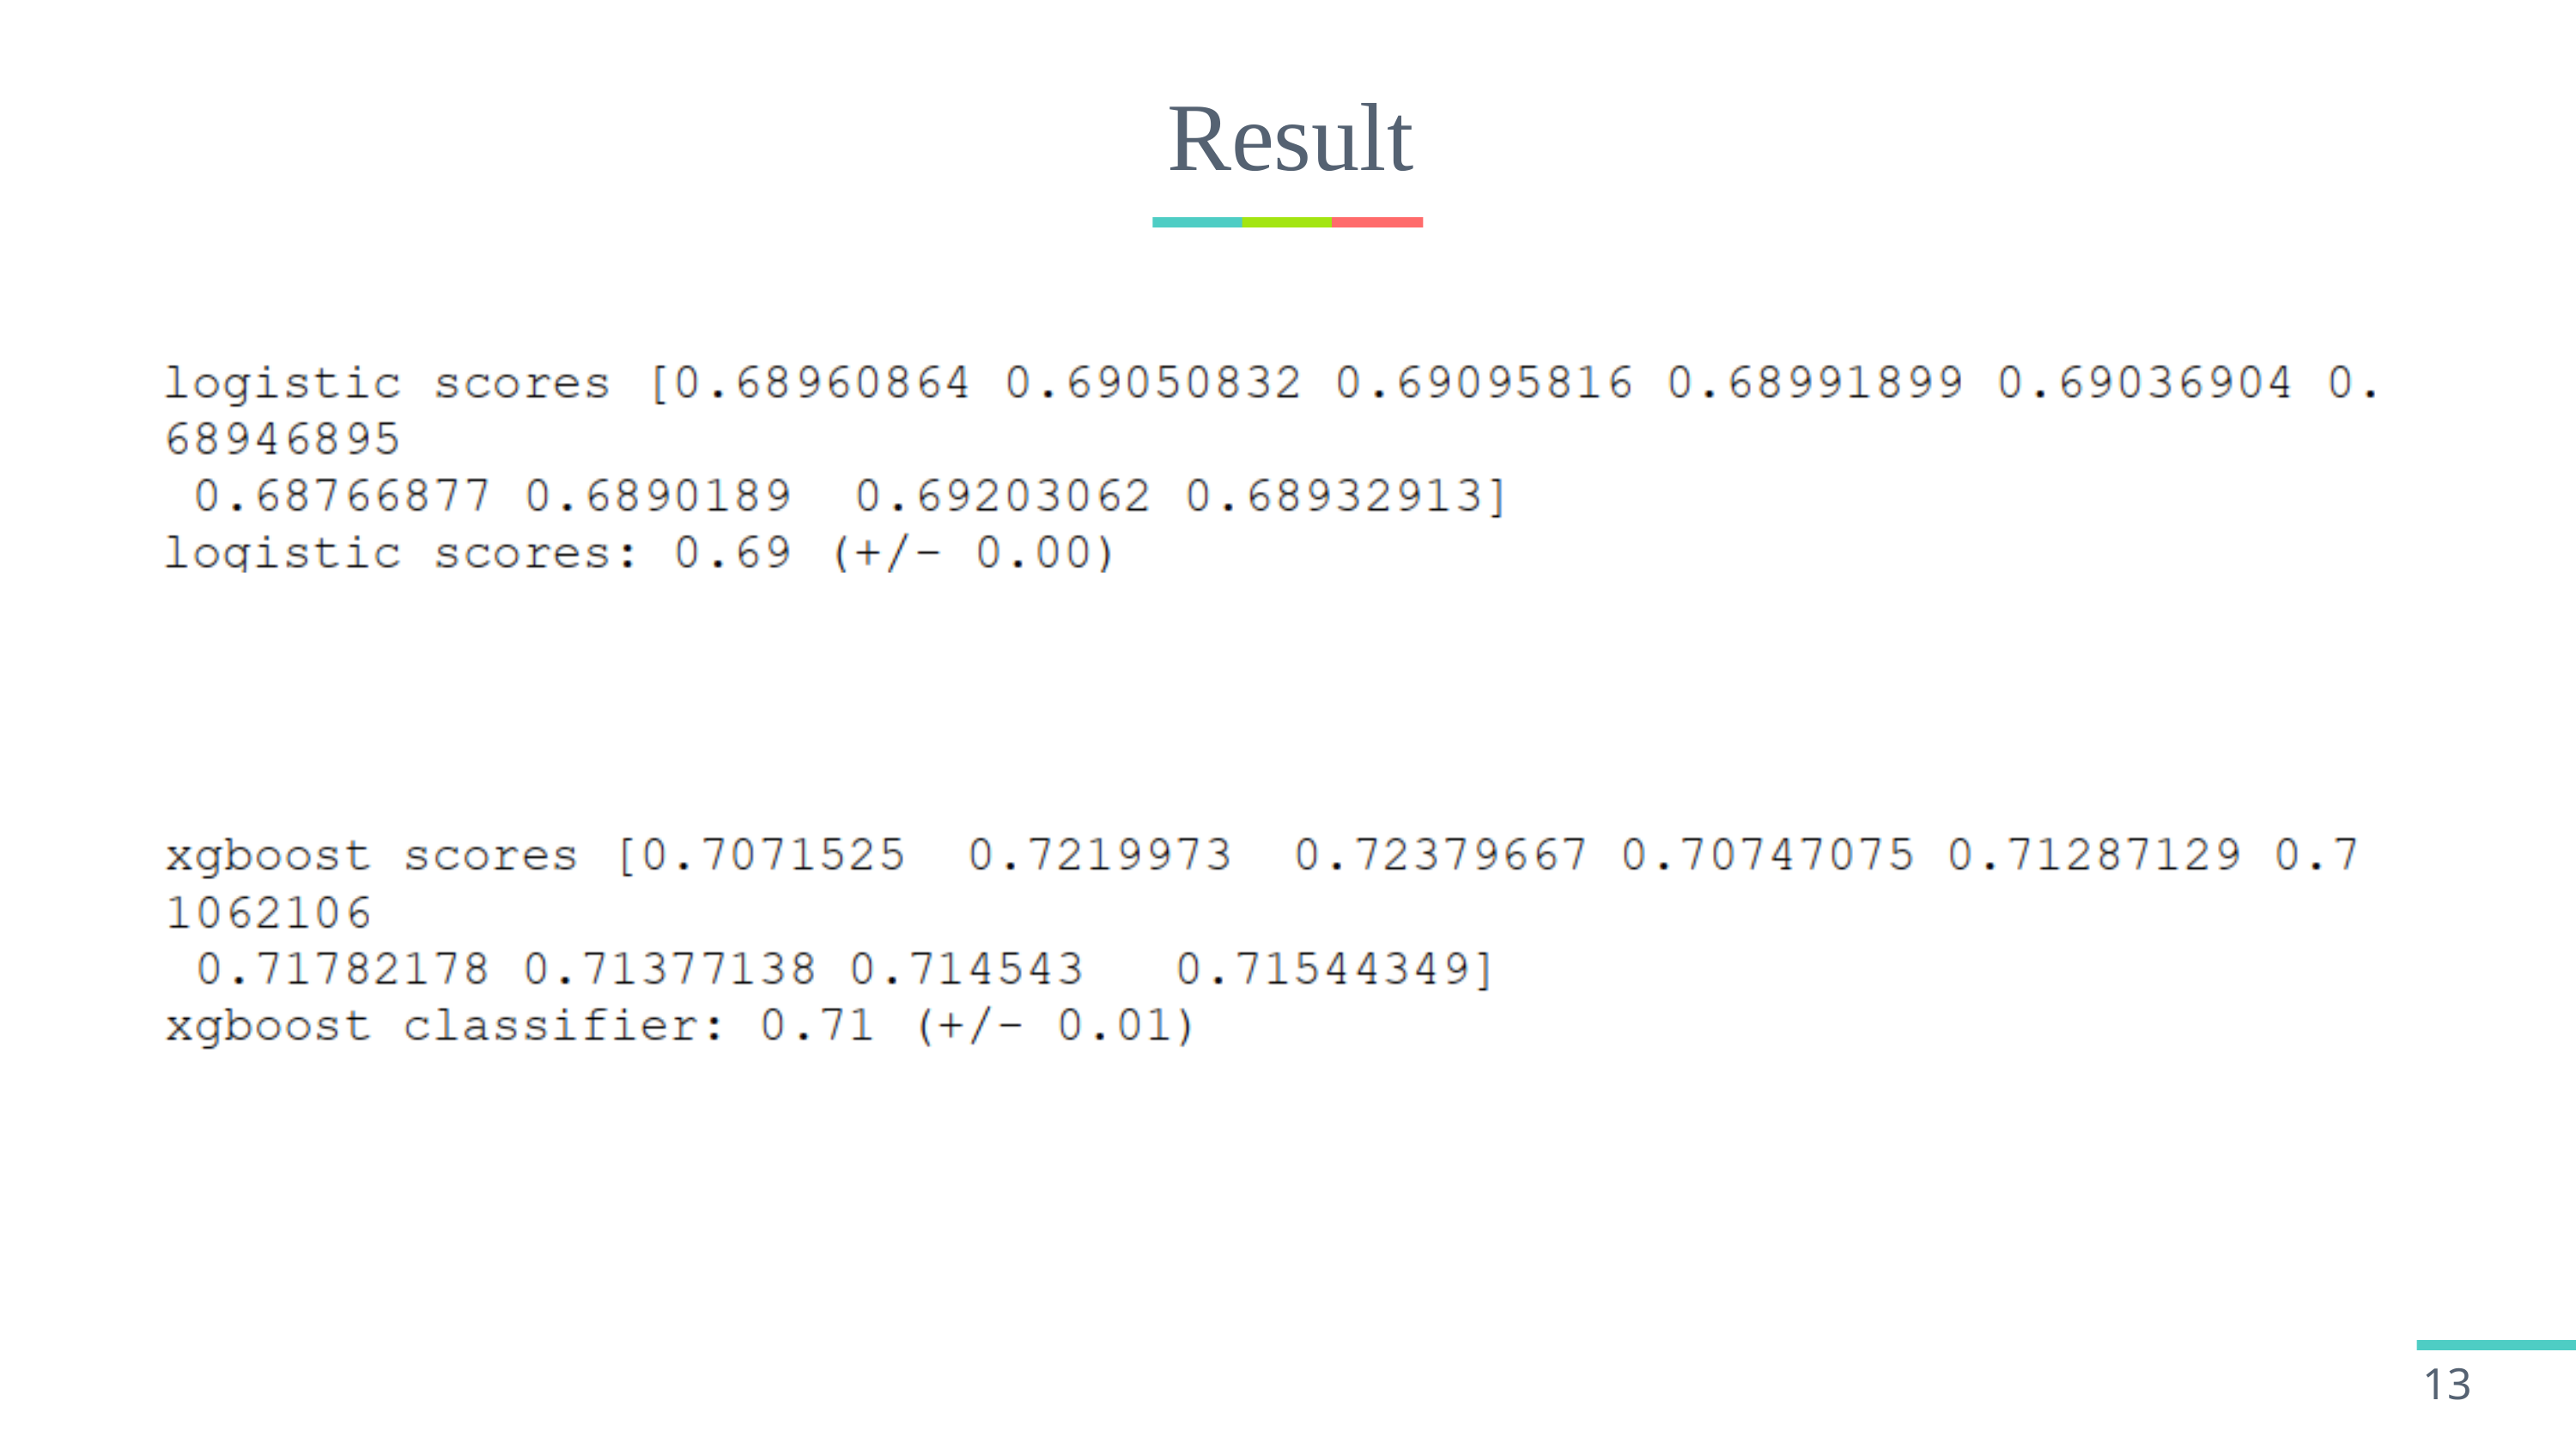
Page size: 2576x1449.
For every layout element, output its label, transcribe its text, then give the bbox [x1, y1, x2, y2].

title Result [69, 49, 2512, 230]
slide_number 13 [2409, 1351, 2576, 1421]
picture [138, 321, 2443, 573]
picture [117, 805, 2443, 1110]
